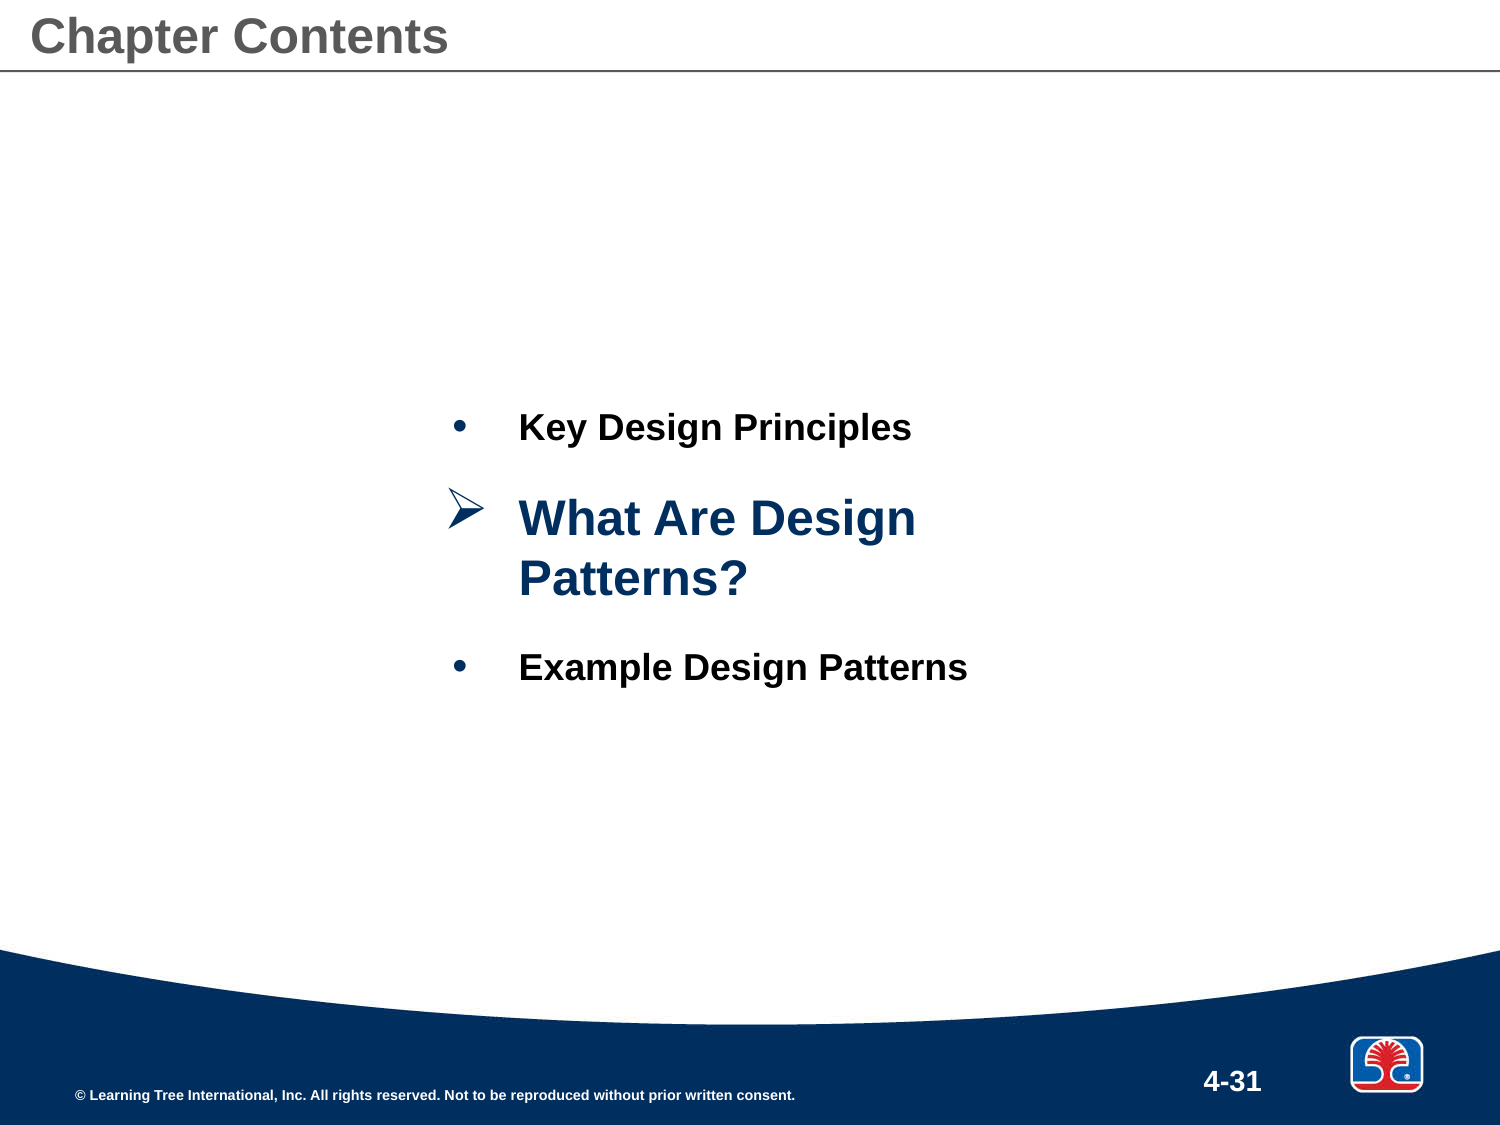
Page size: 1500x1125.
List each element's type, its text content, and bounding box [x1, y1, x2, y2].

list Key Design Principles What Are Design Patterns? Example Design Patterns [428, 76, 1072, 1016]
picture [0, 936, 1500, 1125]
title Chapter Contents [0, 0, 1500, 67]
